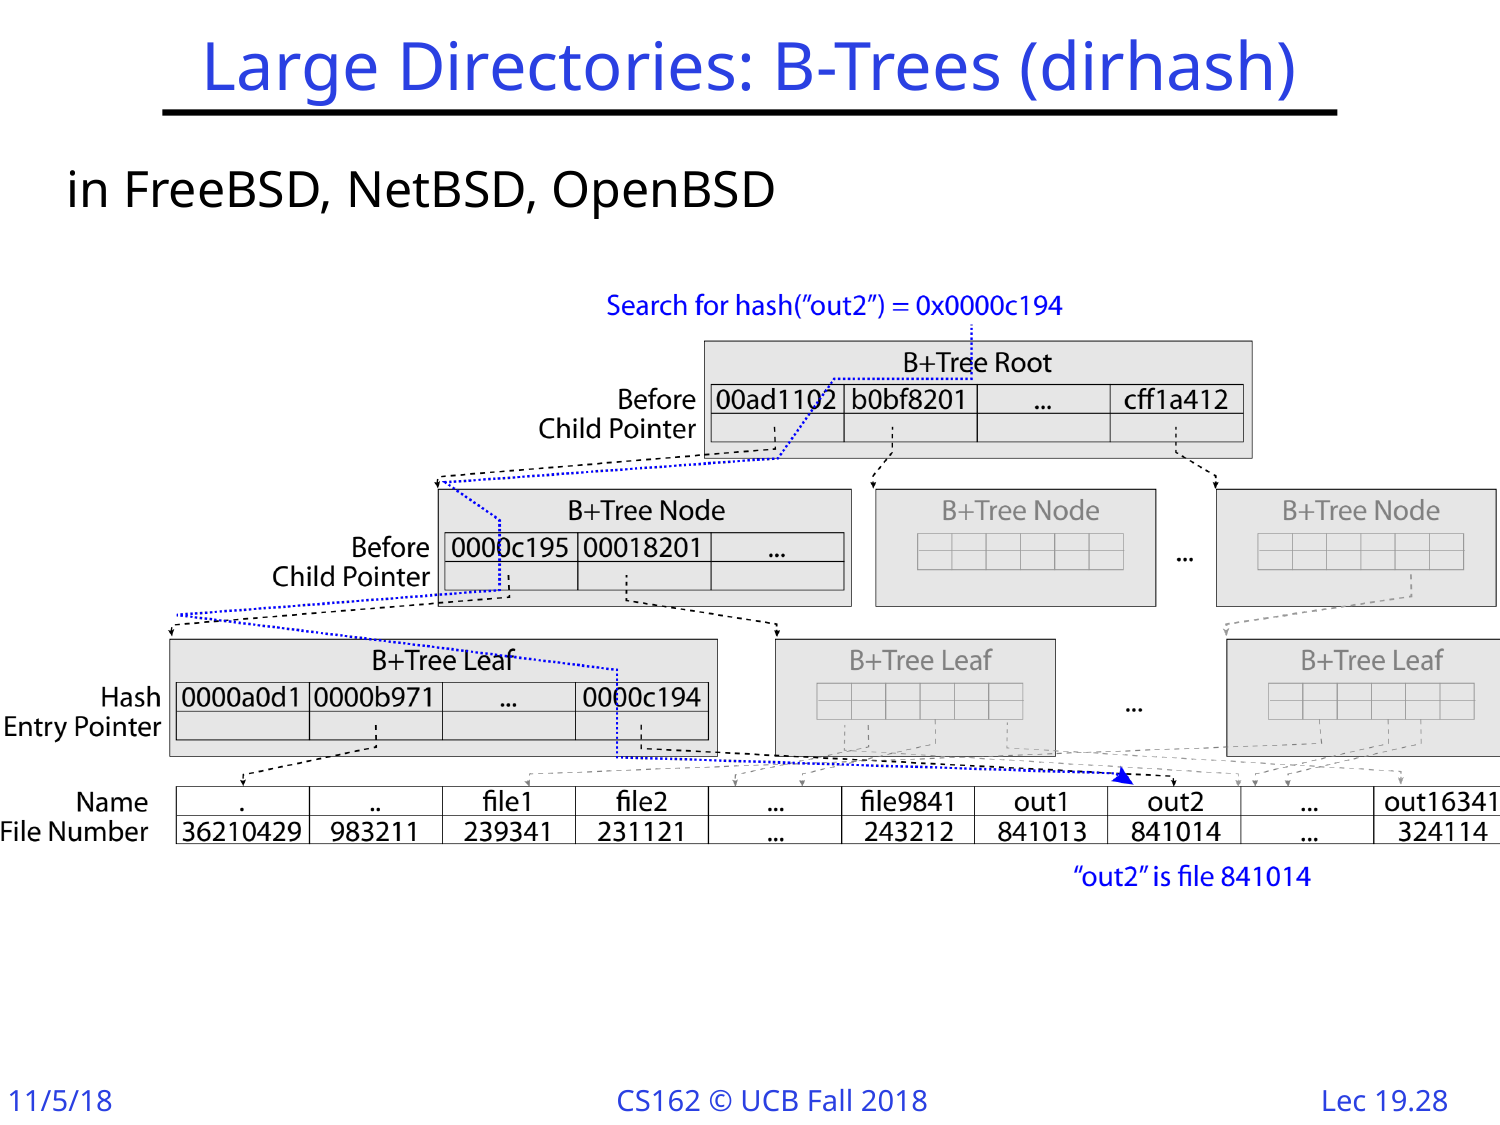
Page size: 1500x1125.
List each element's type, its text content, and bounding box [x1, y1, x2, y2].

title Large Directories: B-Trees (dirhash) [162, 24, 1338, 113]
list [0, 176, 1500, 1006]
text_box in FreeBSD, NetBSD, OpenBSD [51, 149, 793, 175]
